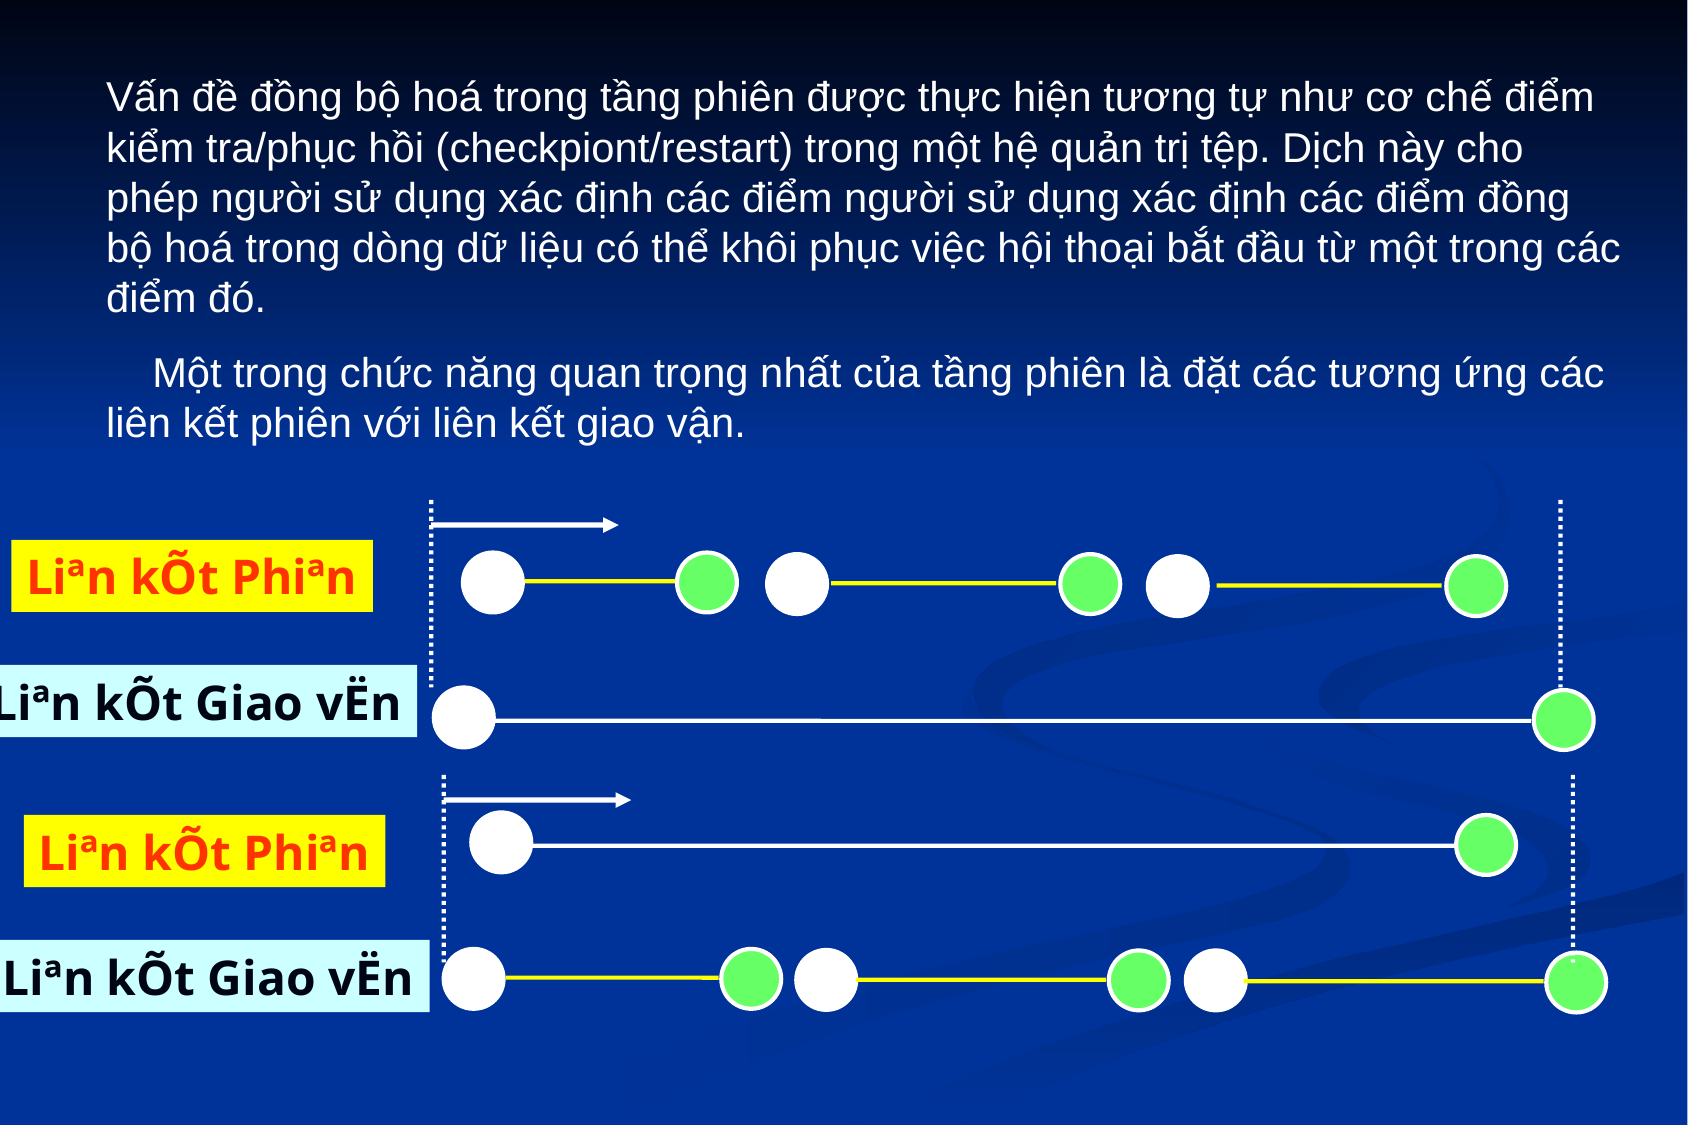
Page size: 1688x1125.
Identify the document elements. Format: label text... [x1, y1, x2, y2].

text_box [18, 499, 1607, 1013]
text_box Vấn đề đồng bộ hoá trong tầng phiên được thực hiện tương tự như cơ chế điểm kiểm tra/phục hồi (checkpiont/restart) trong một hệ quản trị tệp. Dịch này cho phép người sử dụng xác định các điểm người sử dụng xác định các điểm đồng bộ hoá trong dòng dữ liệu có thể khôi phục việc hội thoại bắt đầu từ một trong các điểm đó. Một trong chức năng quan trọng nhất của tầng phiên là đặt các tương ứng các liên kết phiên với liên kết giao vận. [106, 62, 1622, 515]
